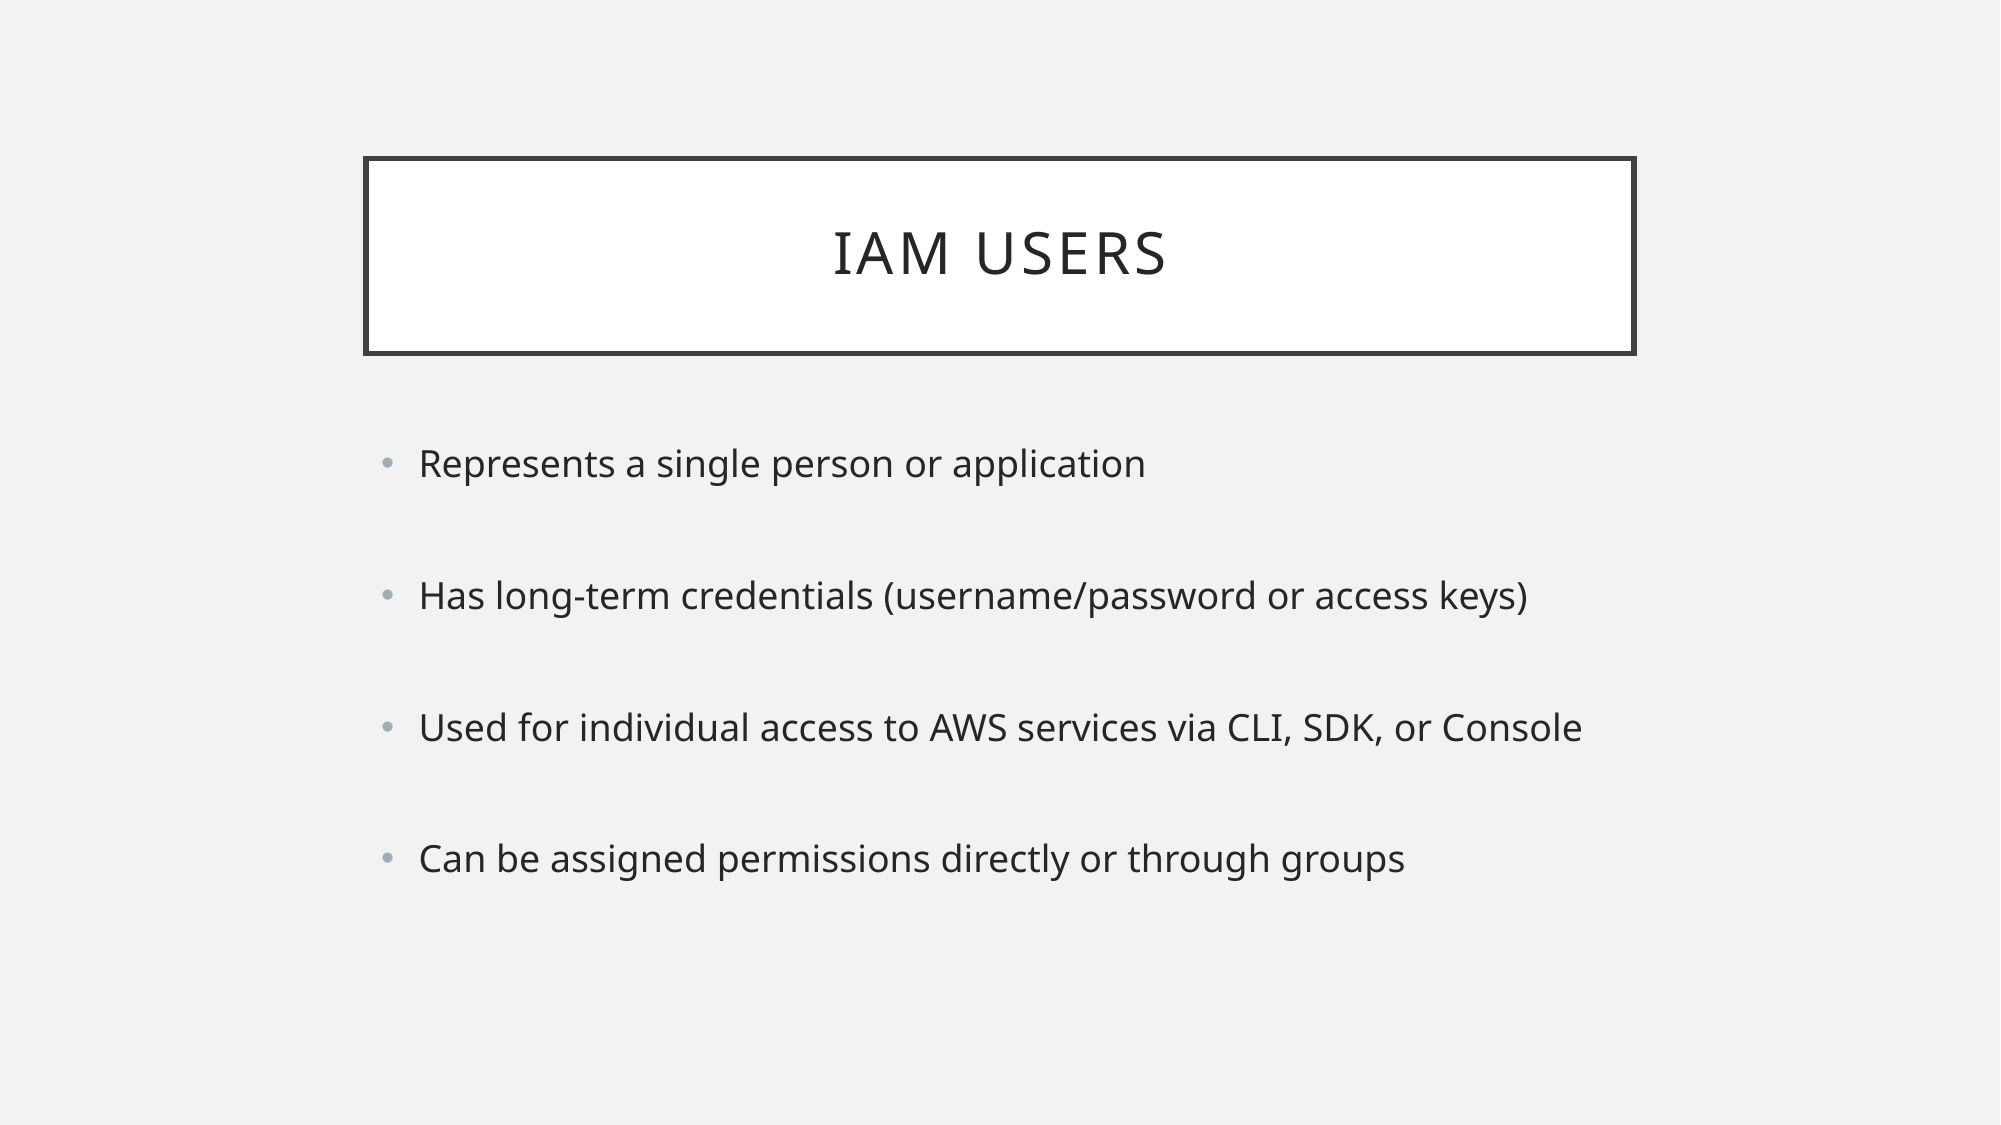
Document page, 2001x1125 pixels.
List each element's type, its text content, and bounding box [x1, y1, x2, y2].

list Represents a single person or application Has long-term credentials (username/password or access keys) Used for individual access to AWS services via CLI, SDK, or Console Can be assigned permissions directly or through groups [366, 432, 1634, 942]
title IAM Users [363, 156, 1637, 356]
